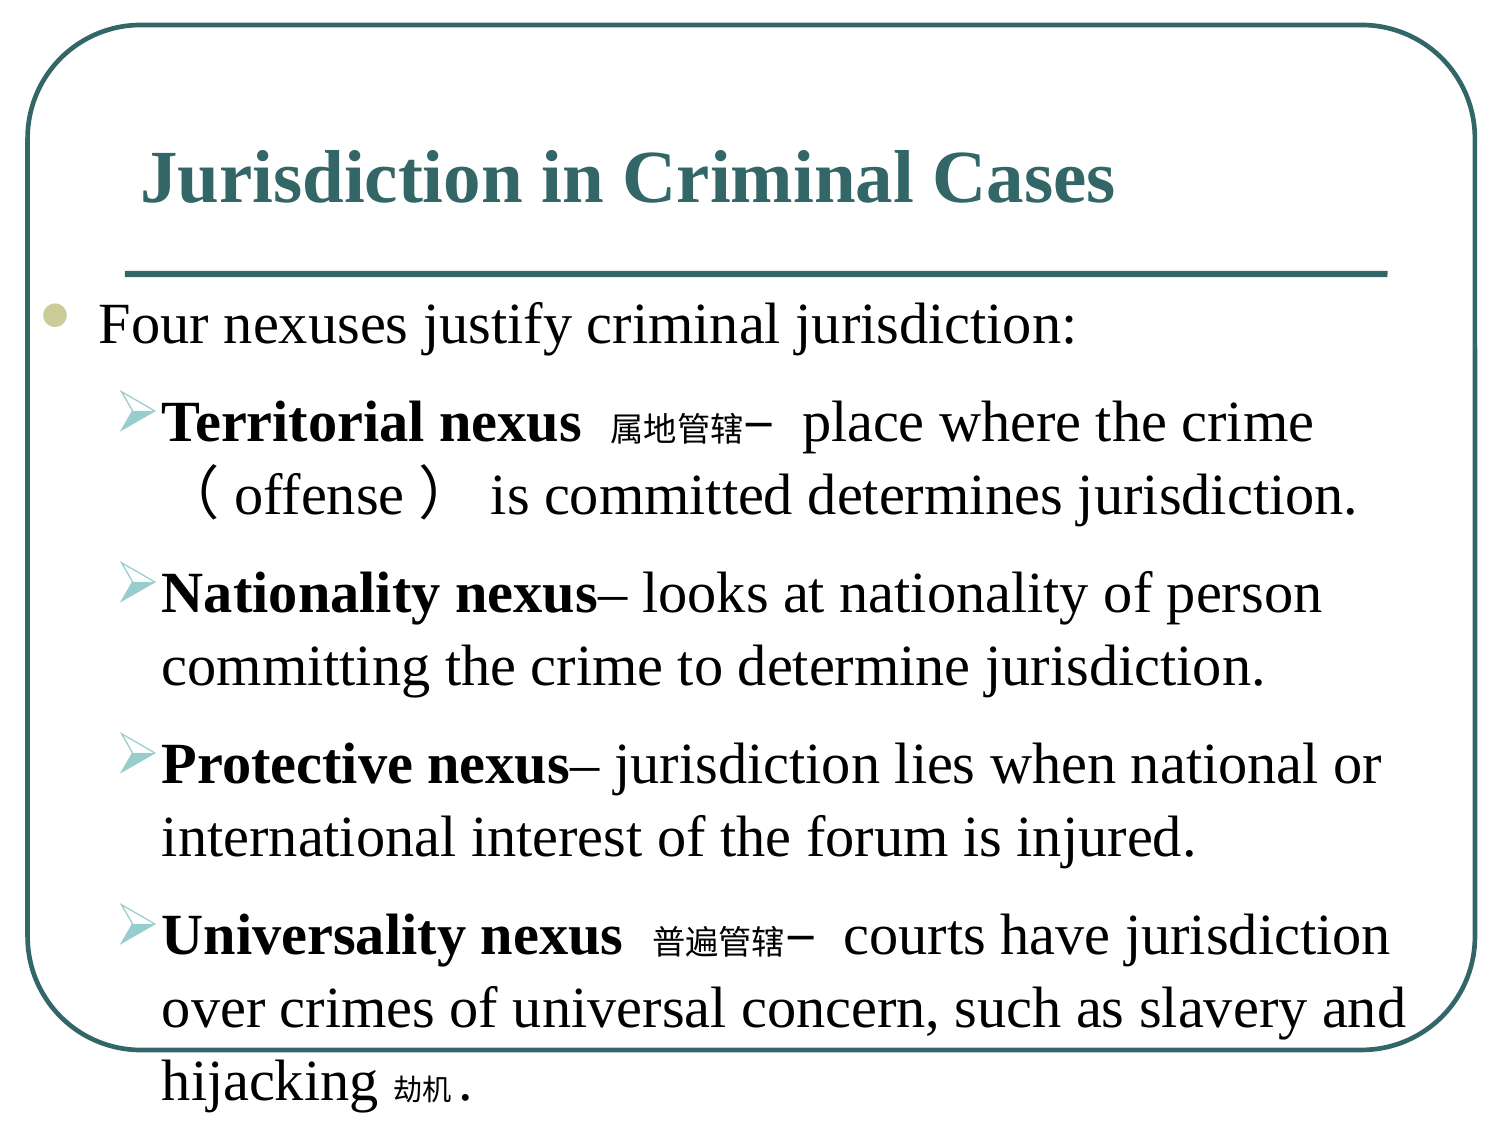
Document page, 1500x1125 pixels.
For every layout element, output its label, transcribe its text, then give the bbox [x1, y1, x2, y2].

list Four nexuses justify criminal jurisdiction: Territorial nexus 属地管辖– place where the crime （offense）is committed determines jurisdiction. Nationality nexus– looks at nationality of person committing the crime to determine jurisdiction. Protective nexus– jurisdiction lies when national or international interest of the forum is injured. Universality nexus 普遍管辖– courts have jurisdiction over crimes of universal concern, such as slavery and hijacking劫机. [24, 275, 1475, 1038]
title Jurisdiction in Criminal Cases [125, 87, 1425, 225]
